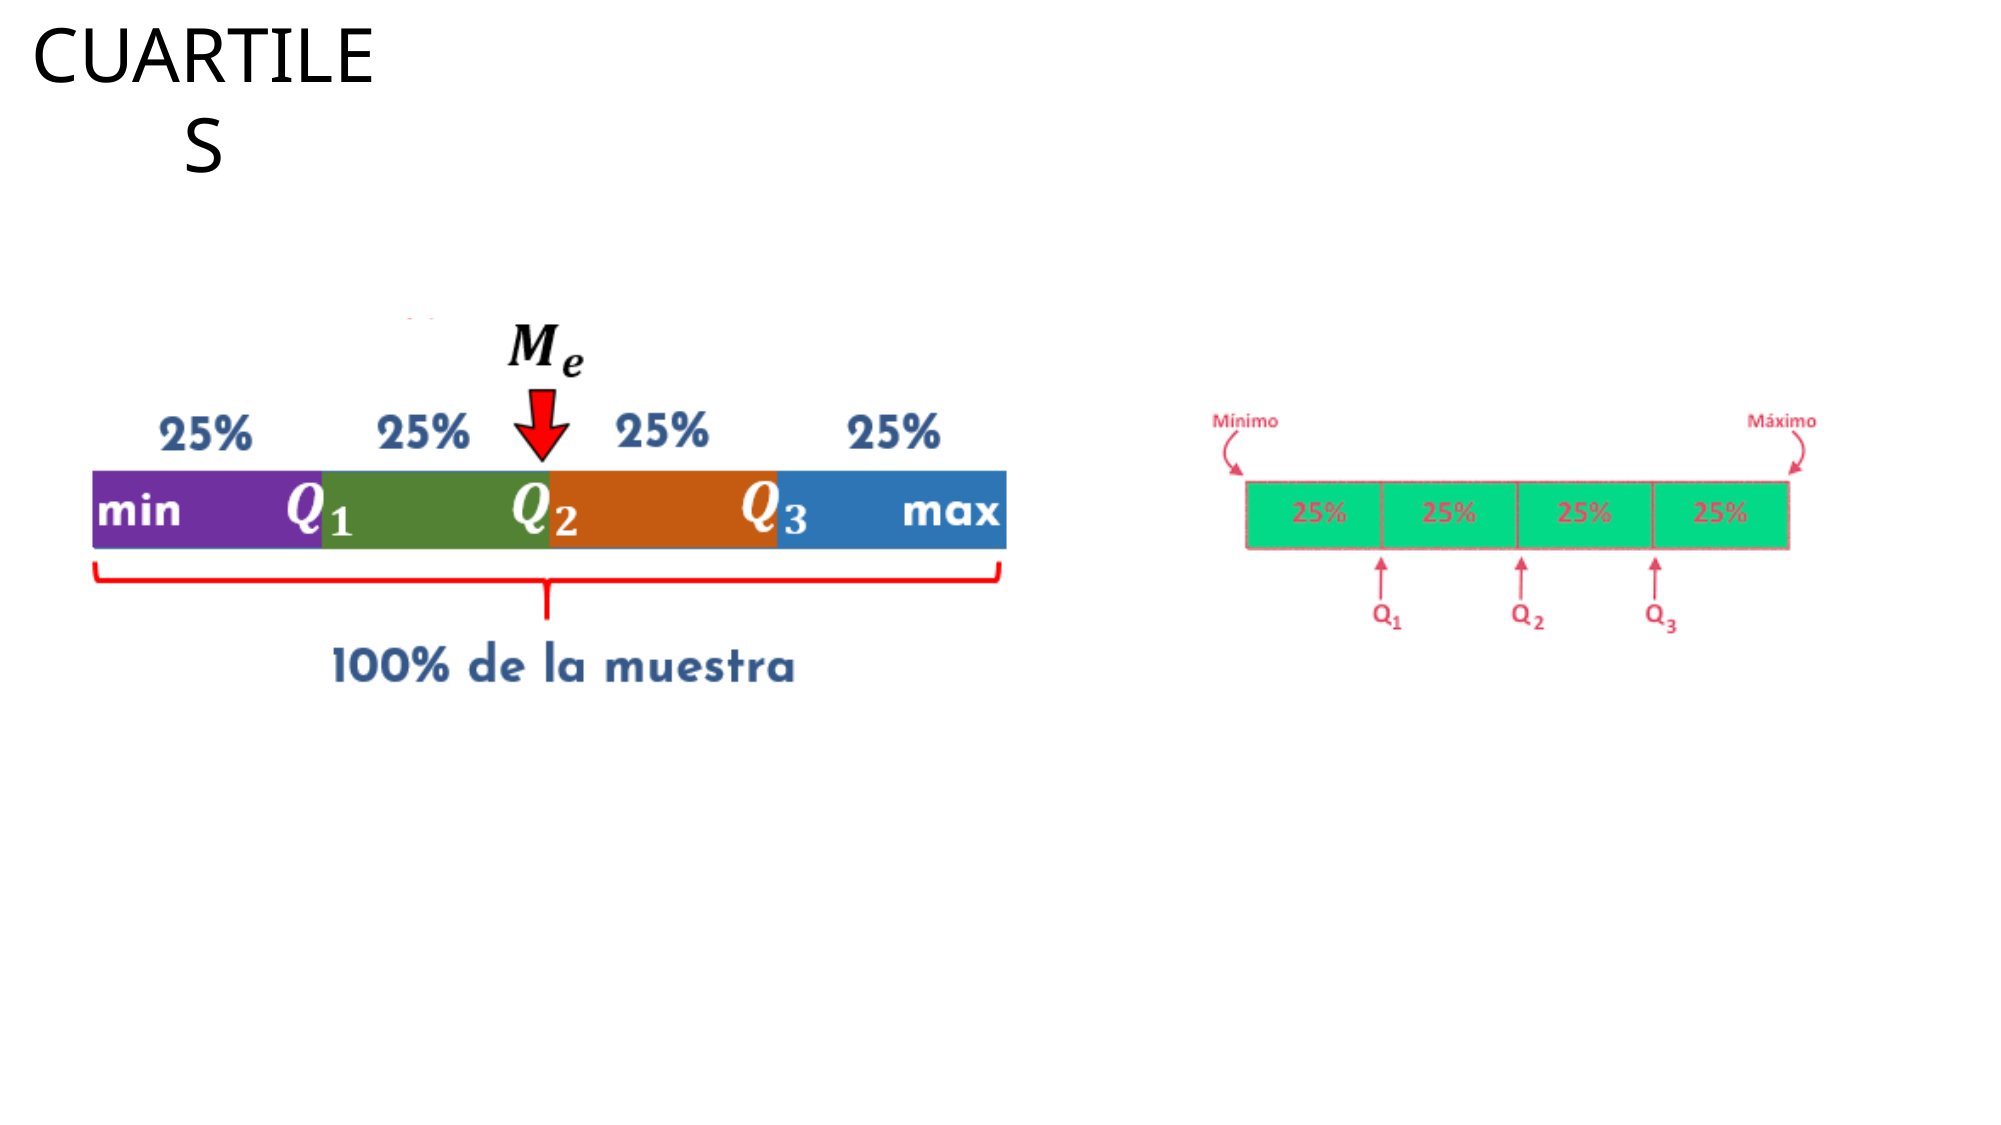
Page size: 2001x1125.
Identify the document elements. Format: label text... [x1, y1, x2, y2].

picture [1157, 389, 1864, 653]
picture [86, 318, 1029, 706]
text_box CUARTILES [0, 0, 408, 195]
